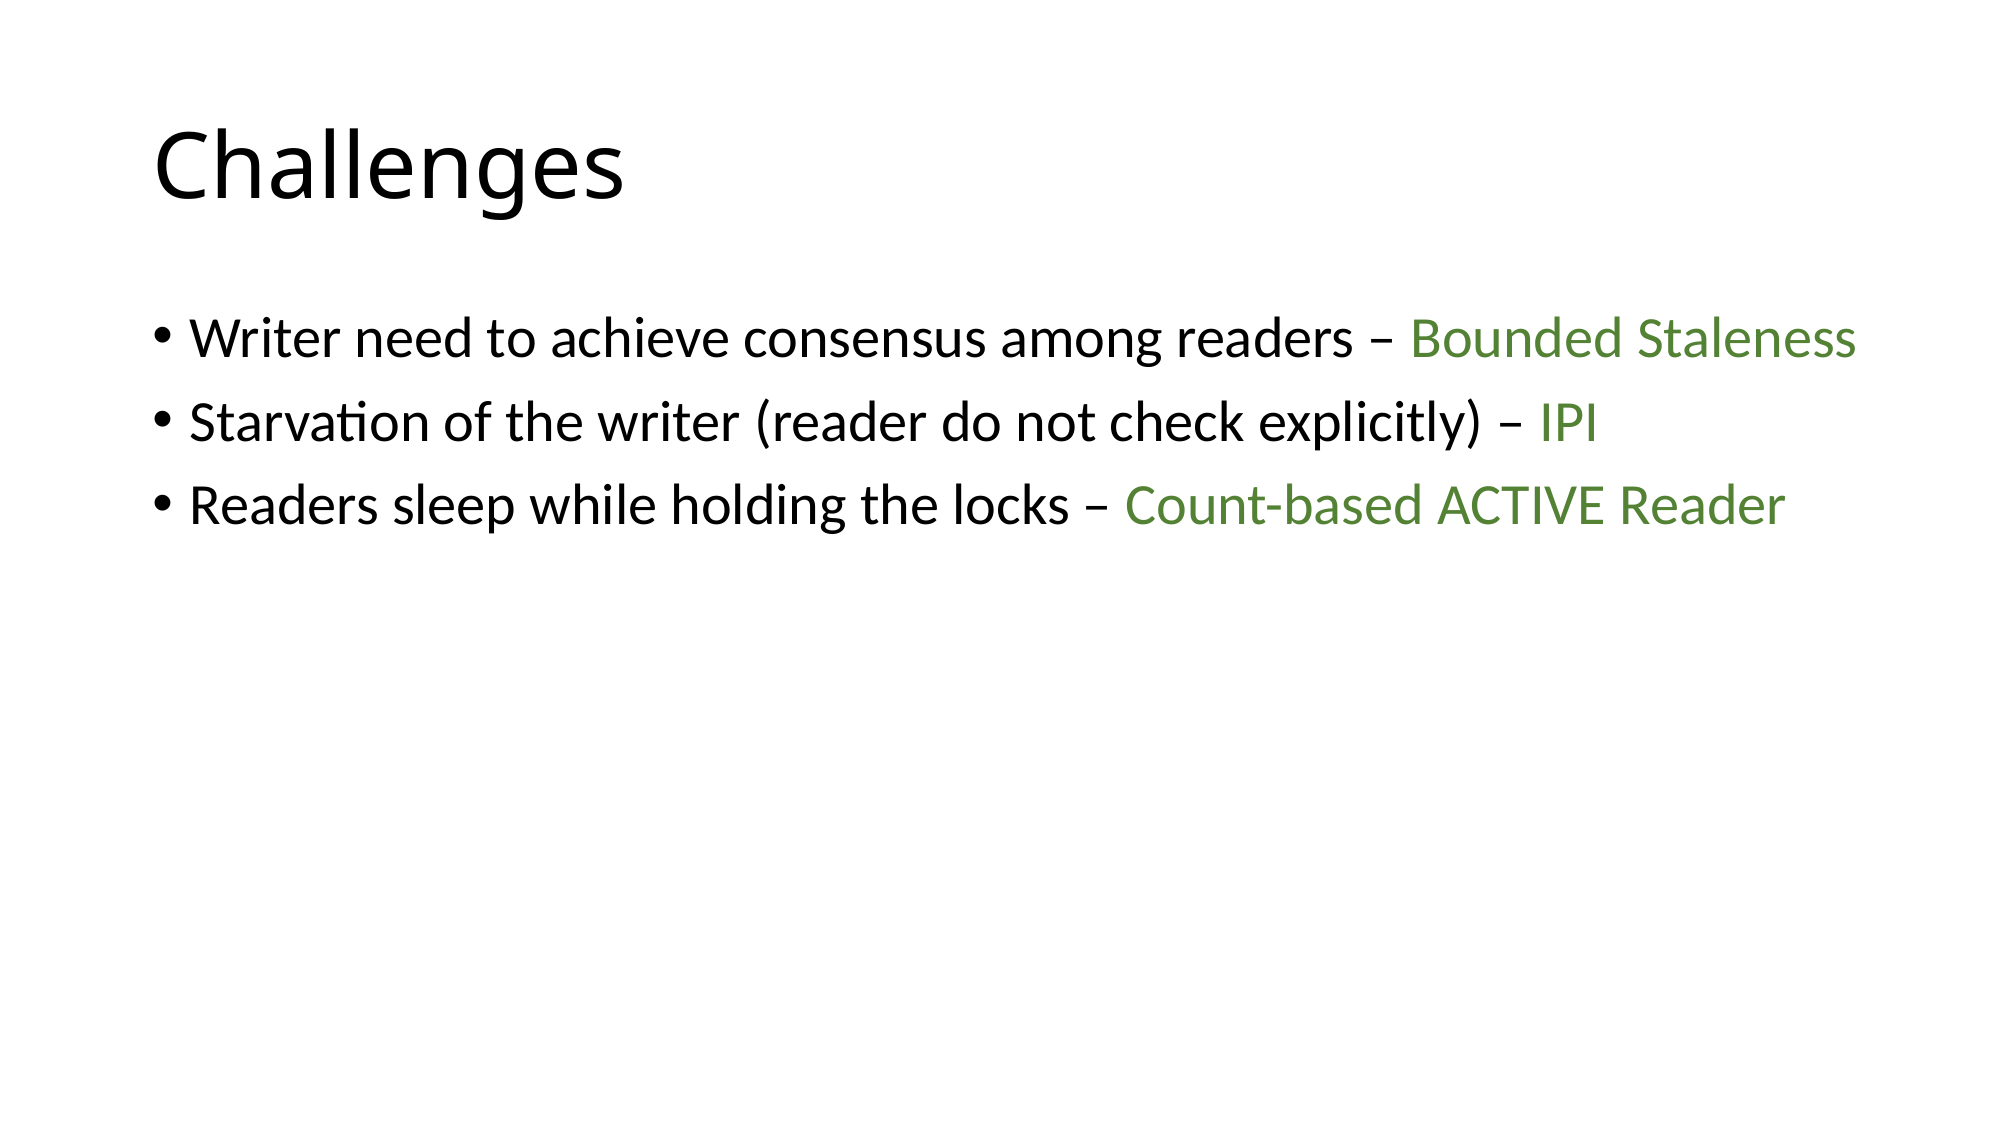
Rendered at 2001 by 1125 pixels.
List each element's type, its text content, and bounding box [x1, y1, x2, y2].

title Challenges [137, 59, 1863, 278]
list Writer need to achieve consensus among readers – Bounded Staleness Starvation of the writer (reader do not check explicitly) – IPI Readers sleep while holding the locks – Count-based ACTIVE Reader [137, 299, 1954, 1014]
